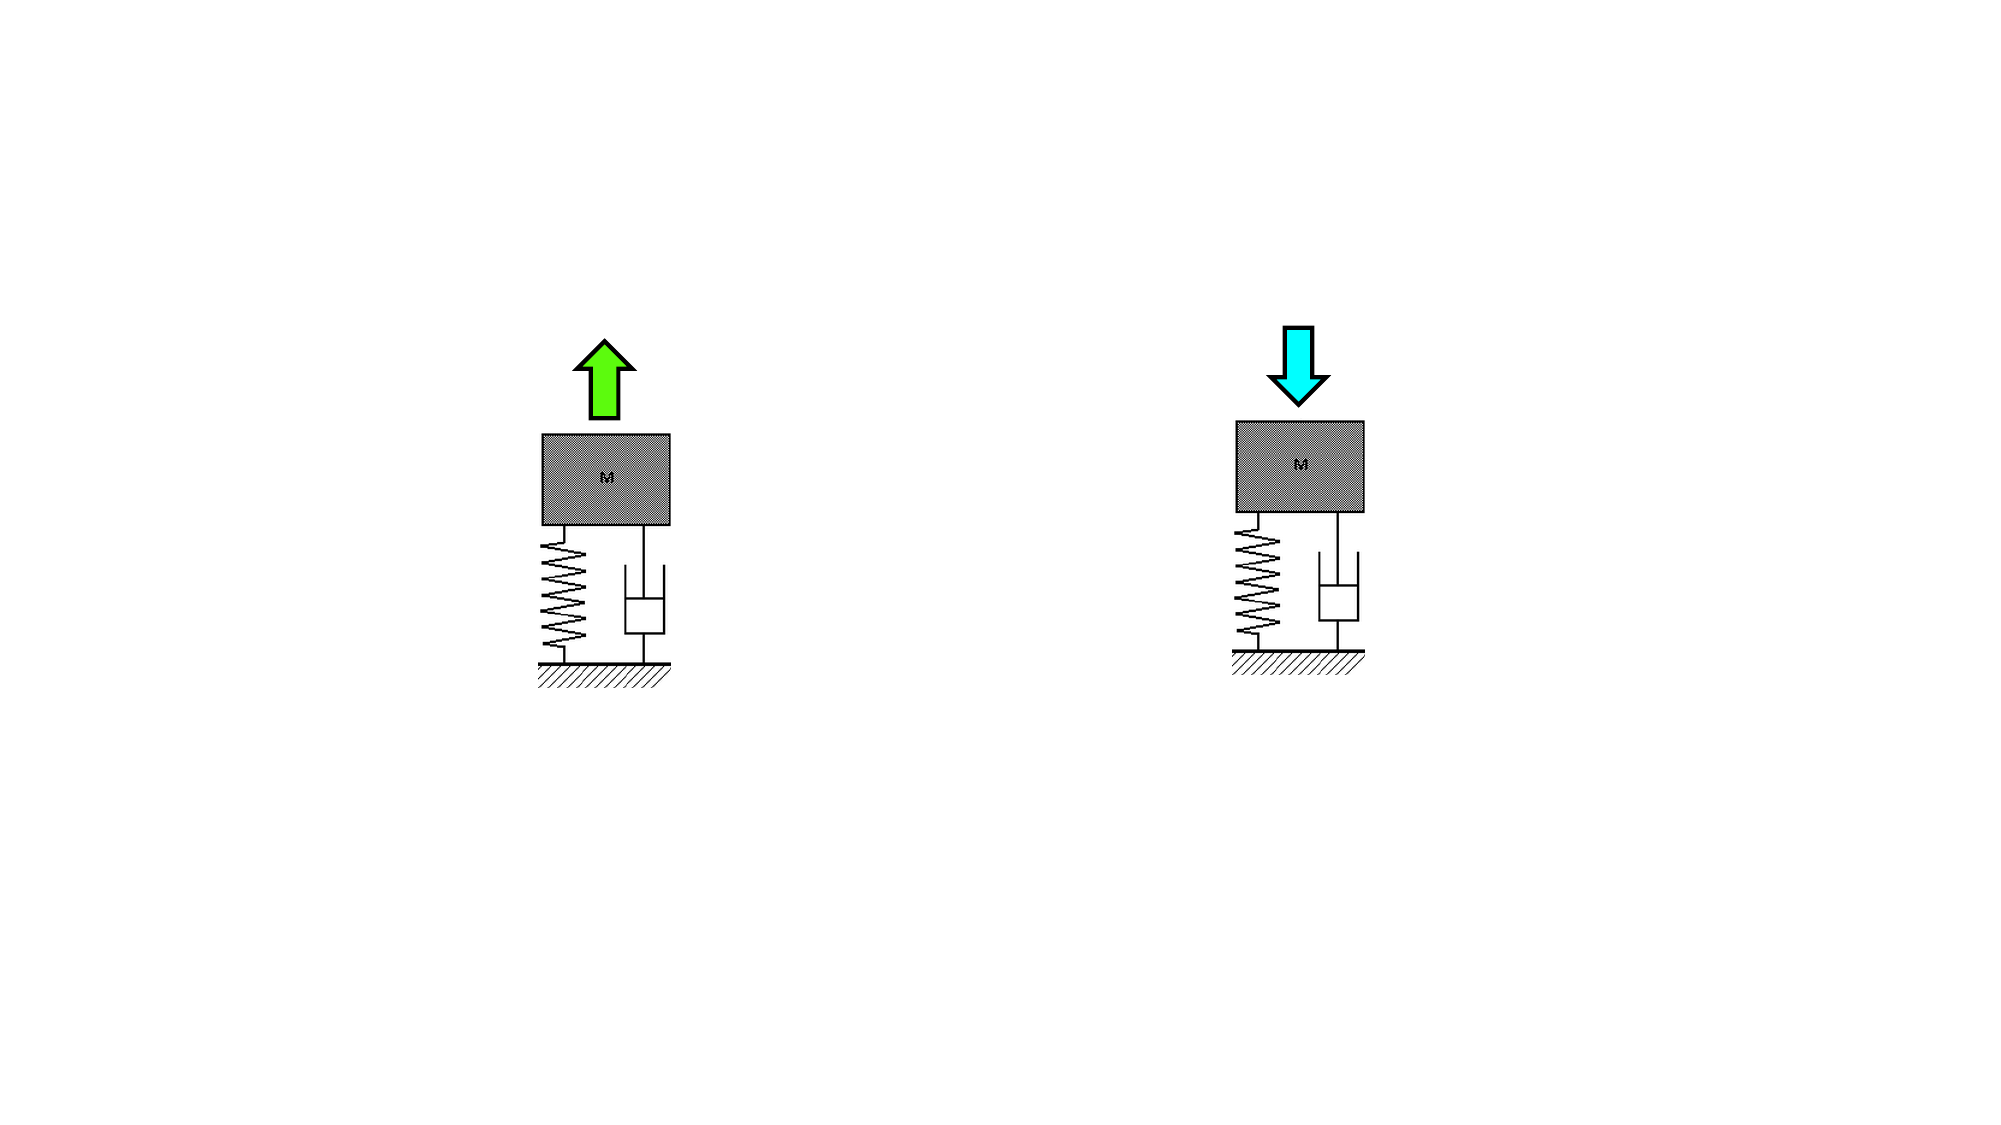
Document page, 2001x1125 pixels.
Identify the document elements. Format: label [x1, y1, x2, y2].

picture [1232, 418, 1365, 675]
text_box [574, 339, 635, 420]
text_box [1268, 326, 1329, 407]
picture [538, 431, 671, 689]
